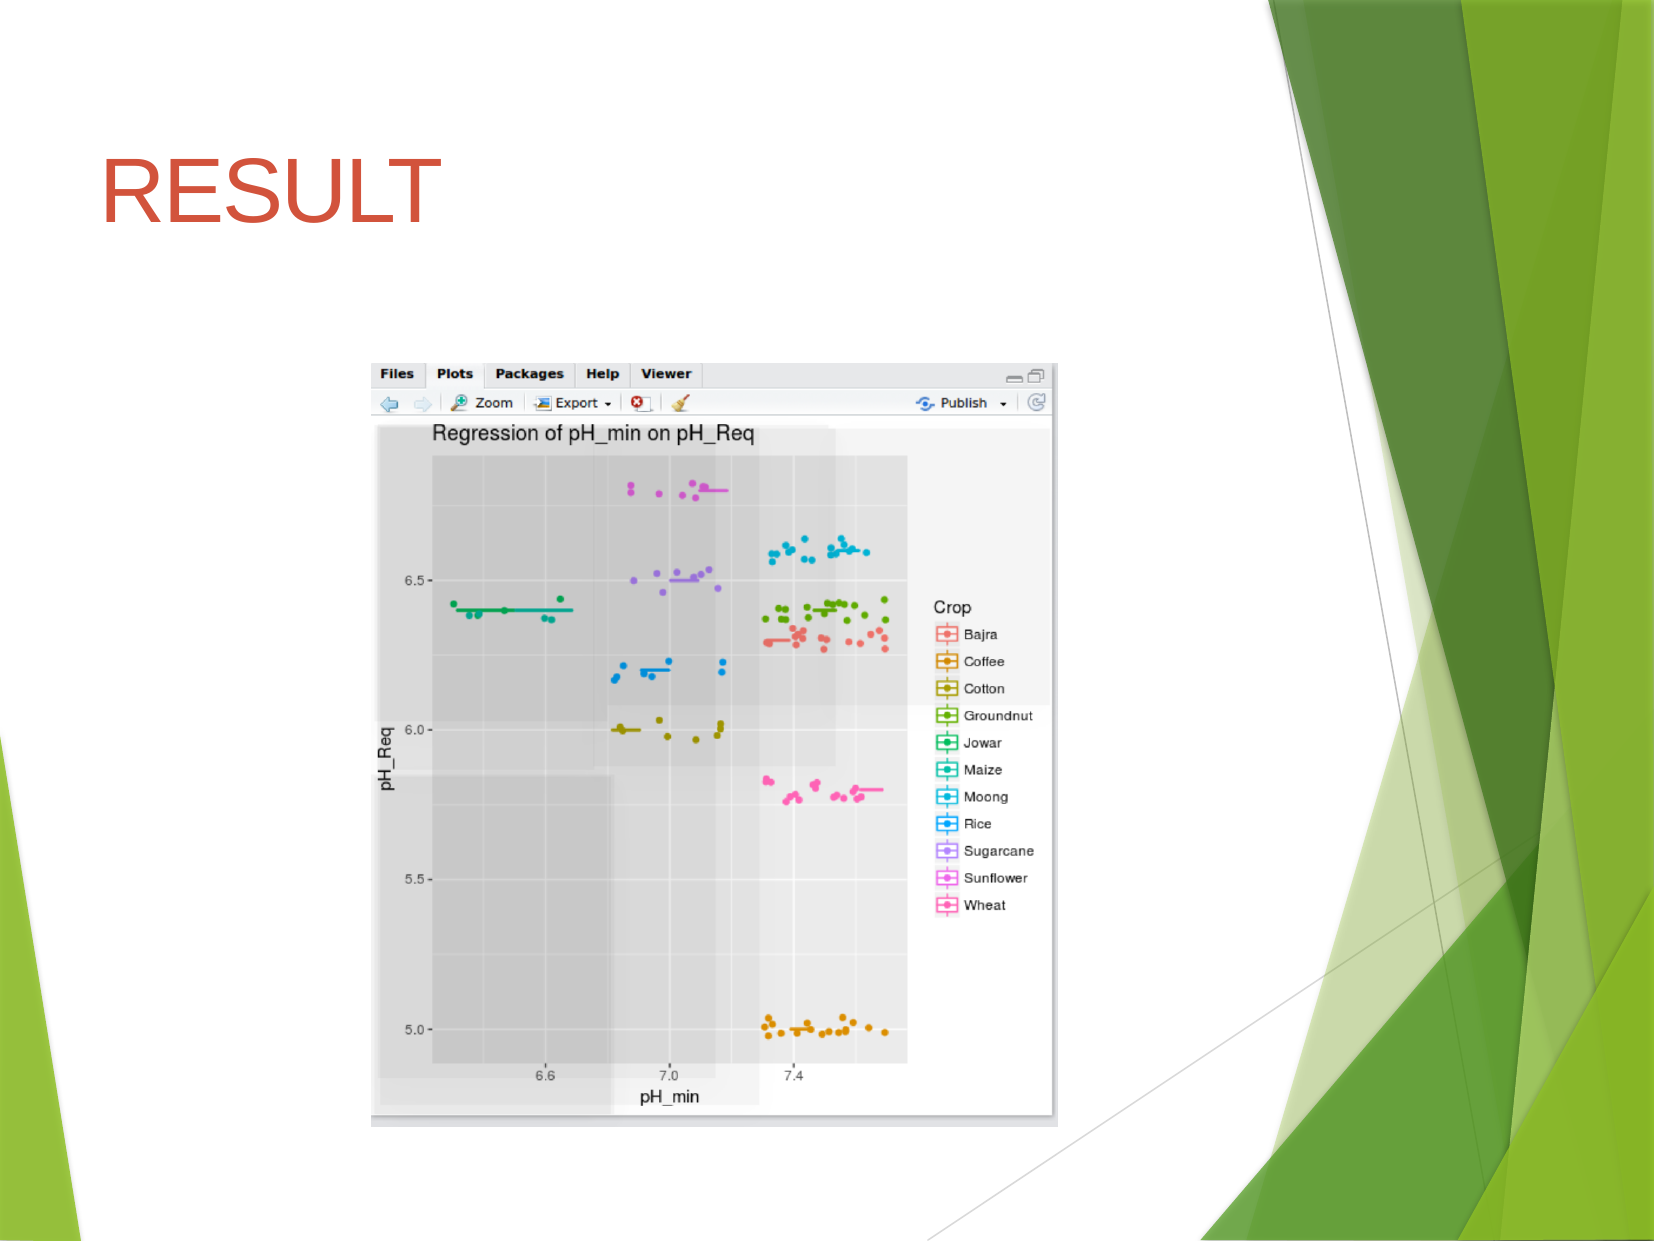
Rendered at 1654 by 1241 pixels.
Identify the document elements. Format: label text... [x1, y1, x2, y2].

text_box [94, 276, 1453, 1198]
picture [370, 362, 1058, 1128]
text_box RESULT [82, 96, 1571, 276]
